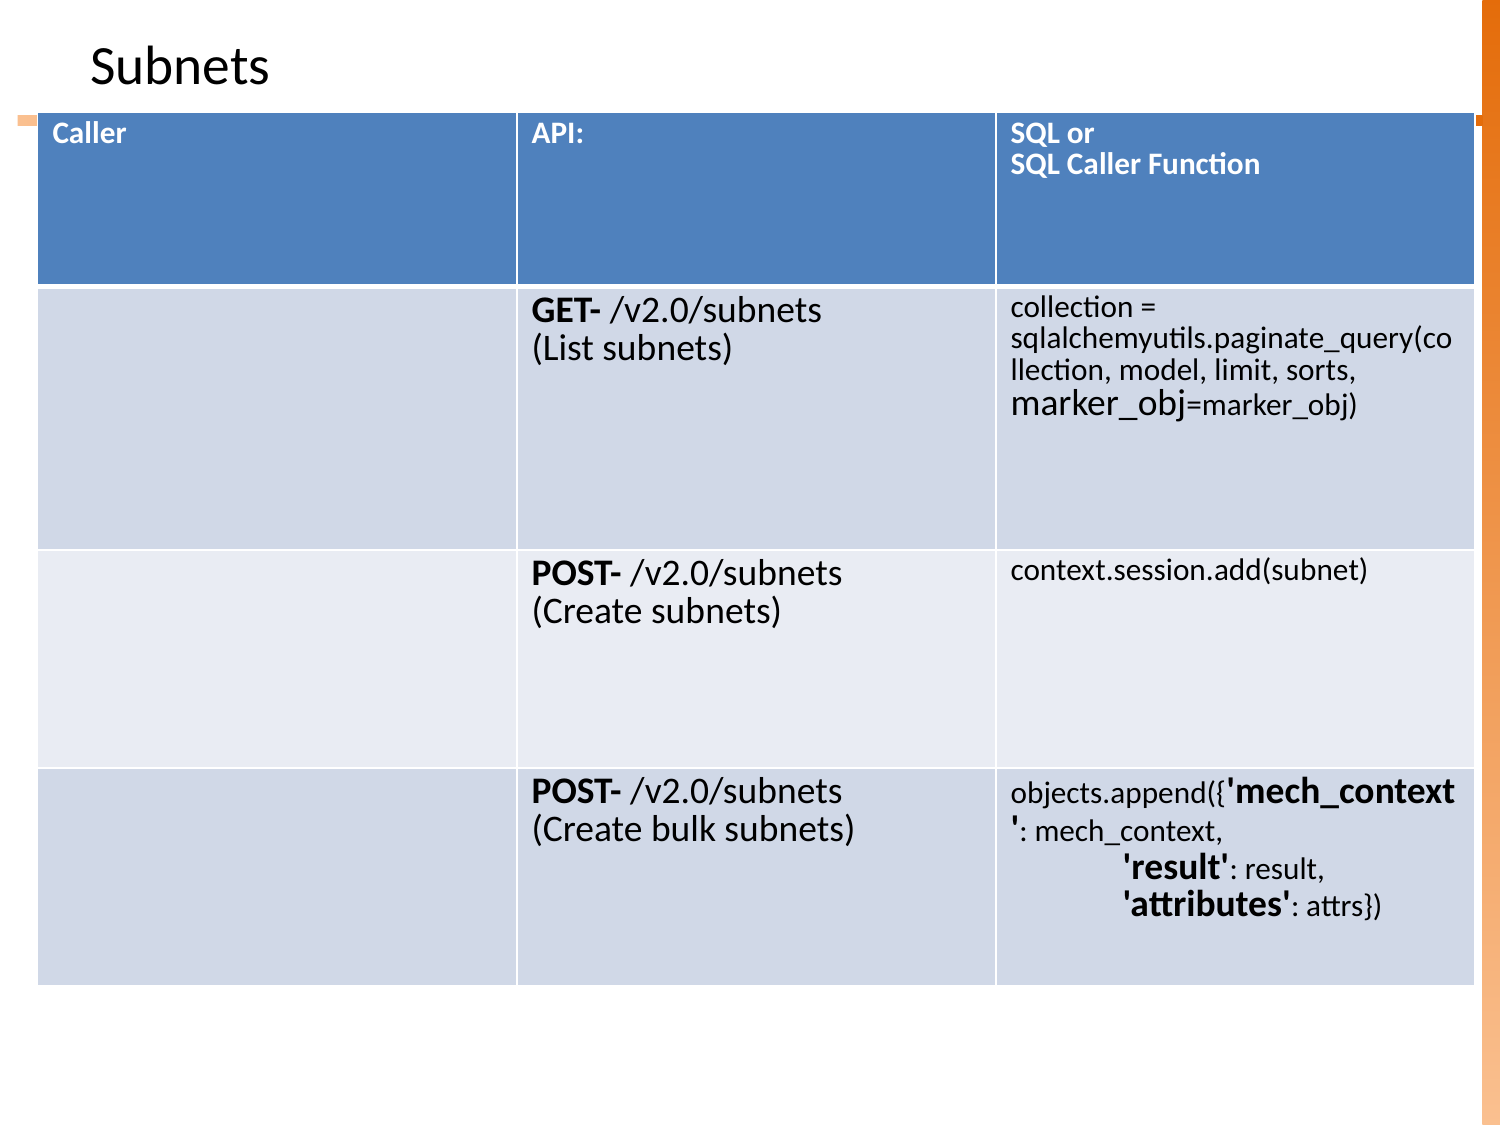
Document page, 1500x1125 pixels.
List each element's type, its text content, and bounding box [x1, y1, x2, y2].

table_header API: [518, 113, 995, 284]
table_cell [38, 769, 516, 985]
table_cell [38, 551, 516, 767]
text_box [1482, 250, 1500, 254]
table_cell POST- /v2.0/subnets ​(Create bulk subnets) [518, 769, 995, 985]
table_cell GET- /v2.0/subnets (List subnets) [518, 289, 995, 549]
table_cell context.session.add(subnet) [997, 551, 1474, 767]
title Subnets [75, 0, 1425, 112]
table_header SQL or SQL Caller Function [997, 113, 1474, 284]
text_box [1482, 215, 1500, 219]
table_cell [38, 289, 516, 549]
table_cell POST- /v2.0/subnets ​(Create subnets) [518, 551, 995, 767]
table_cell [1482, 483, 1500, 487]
table_cell objects.append({'mech_context': mech_context, 'result': result, 'attributes': attrs}) [997, 769, 1474, 985]
table_cell collection = sqlalchemyutils.paginate_query(collection, model, limit, sorts, marker_obj=marker_obj) [997, 289, 1474, 549]
table_header Caller [38, 113, 516, 284]
